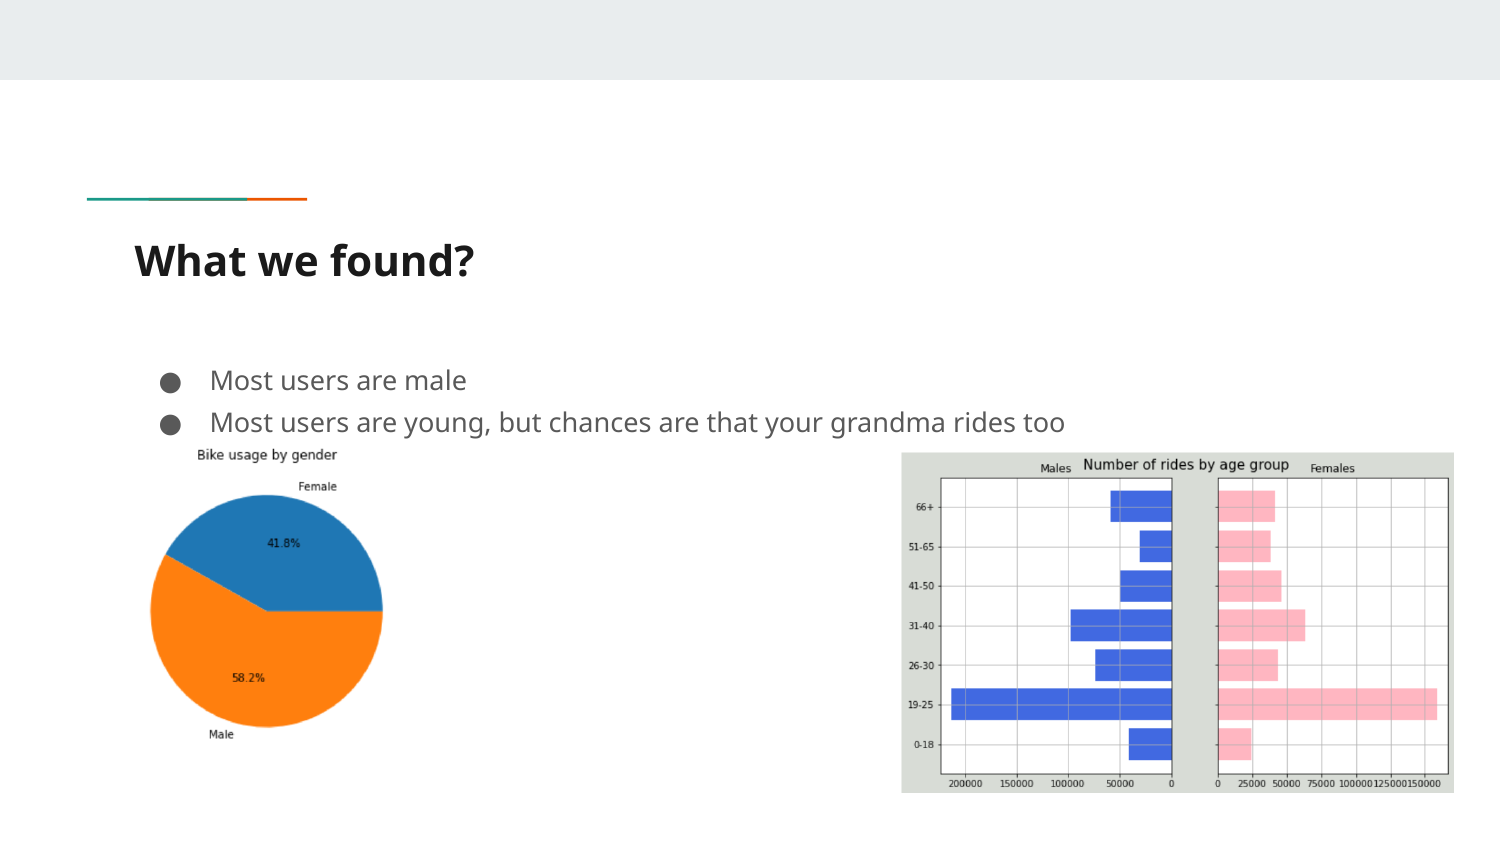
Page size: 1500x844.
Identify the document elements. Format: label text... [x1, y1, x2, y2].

list Most users are male Most users are young, but chances are that your grandma rides too [119, 341, 1381, 712]
picture [899, 450, 1454, 793]
title What we found? [119, 216, 1381, 305]
picture [119, 444, 411, 763]
